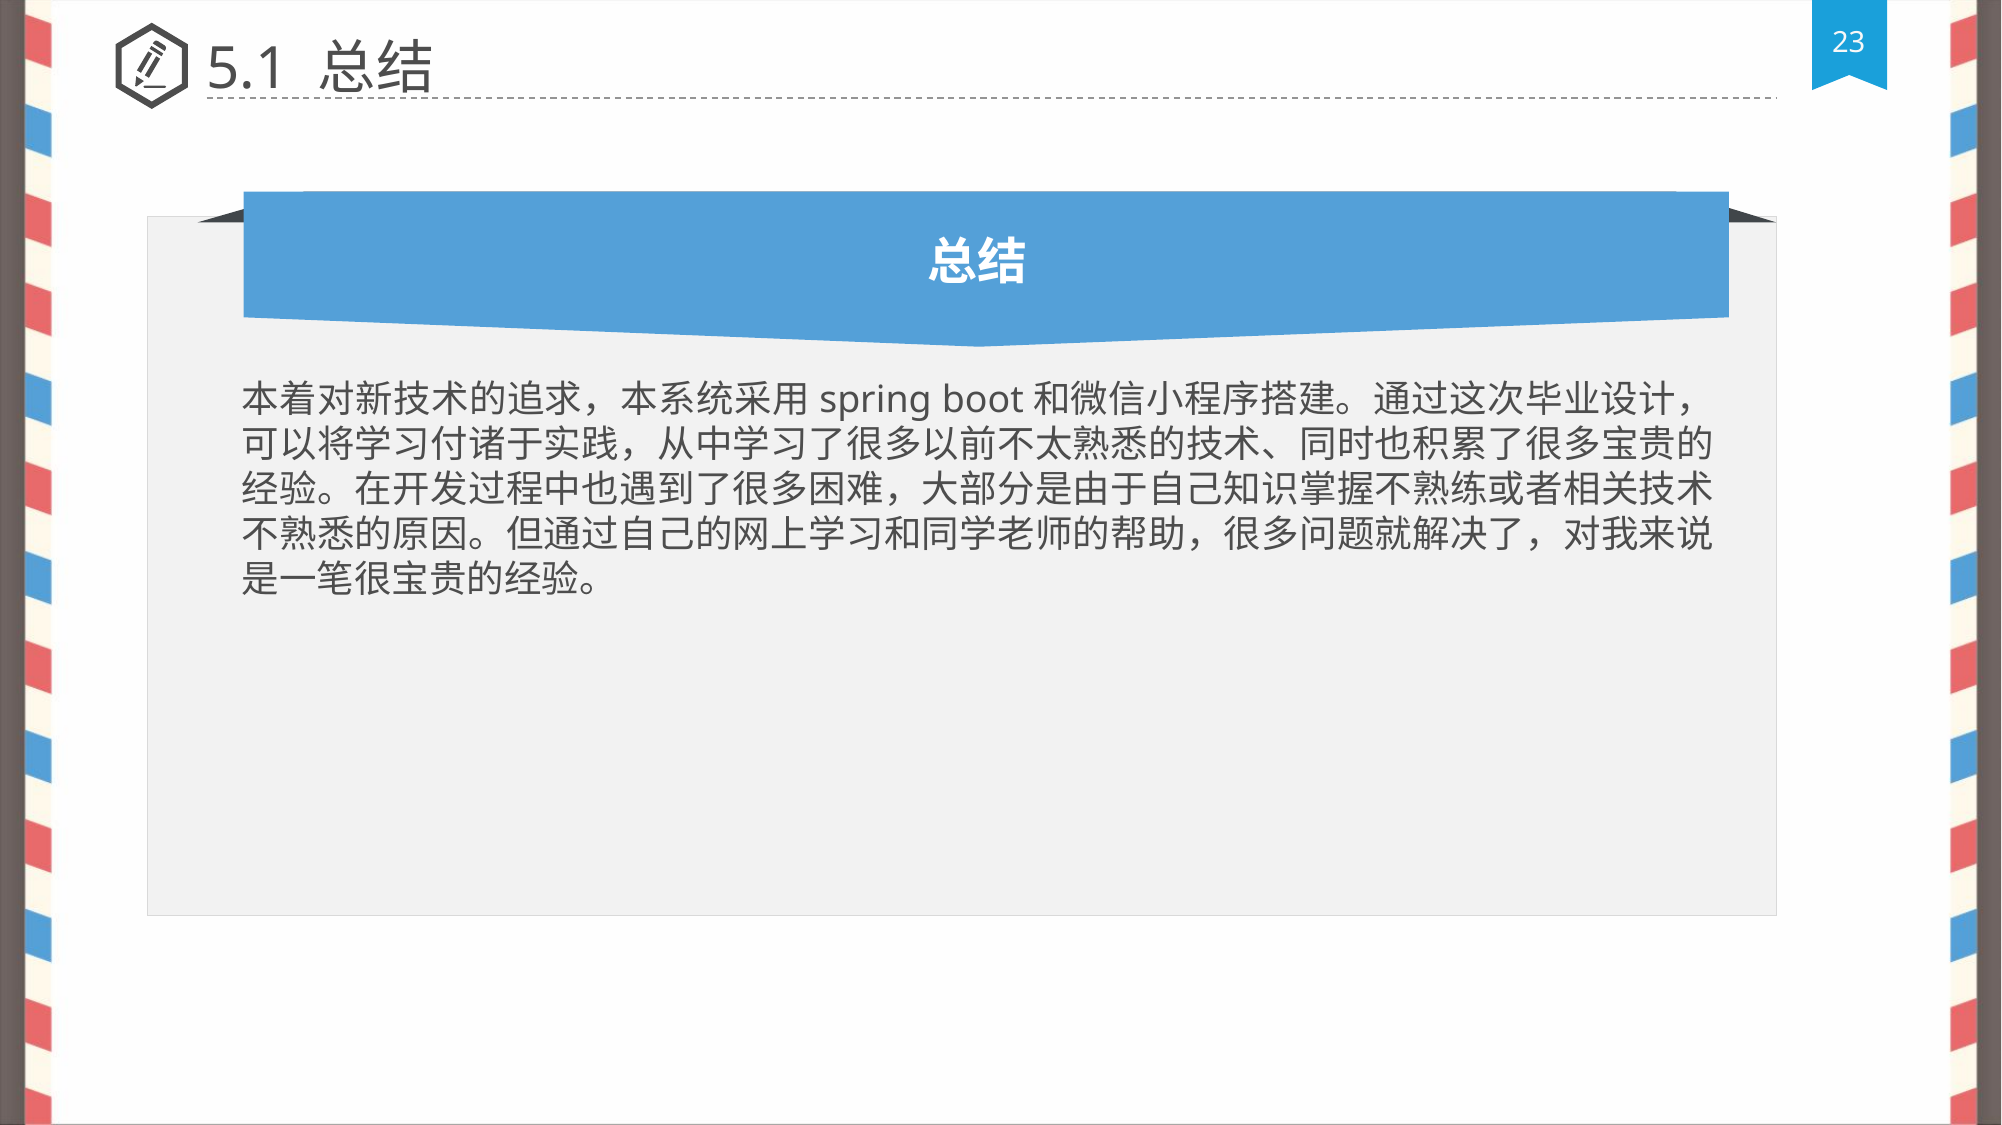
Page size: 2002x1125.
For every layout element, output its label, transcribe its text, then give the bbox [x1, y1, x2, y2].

text_box 总结 [912, 222, 1043, 297]
text_box 5.1 总结 [206, 29, 806, 97]
text_box [197, 209, 243, 223]
text_box [147, 216, 1777, 916]
text_box [1729, 207, 1777, 223]
picture [0, 0, 2002, 1125]
text_box [243, 191, 1729, 347]
text_box 本着对新技术的追求，本系统采用spring boot和微信小程序搭建。通过这次毕业设计，可以将学习付诸于实践，从中学习了很多以前不太熟悉的技术、同时也积累了很多宝贵的经验。在开发过程中也遇到了很多困难，大部分是由于自己知识掌握不熟练或者相关技术不熟悉的原因。但通过自己的网上学习和同学老师的帮助，很多问题就解决了，对我来说是一笔很宝贵的经验。 [226, 367, 1729, 608]
text_box [115, 22, 188, 109]
